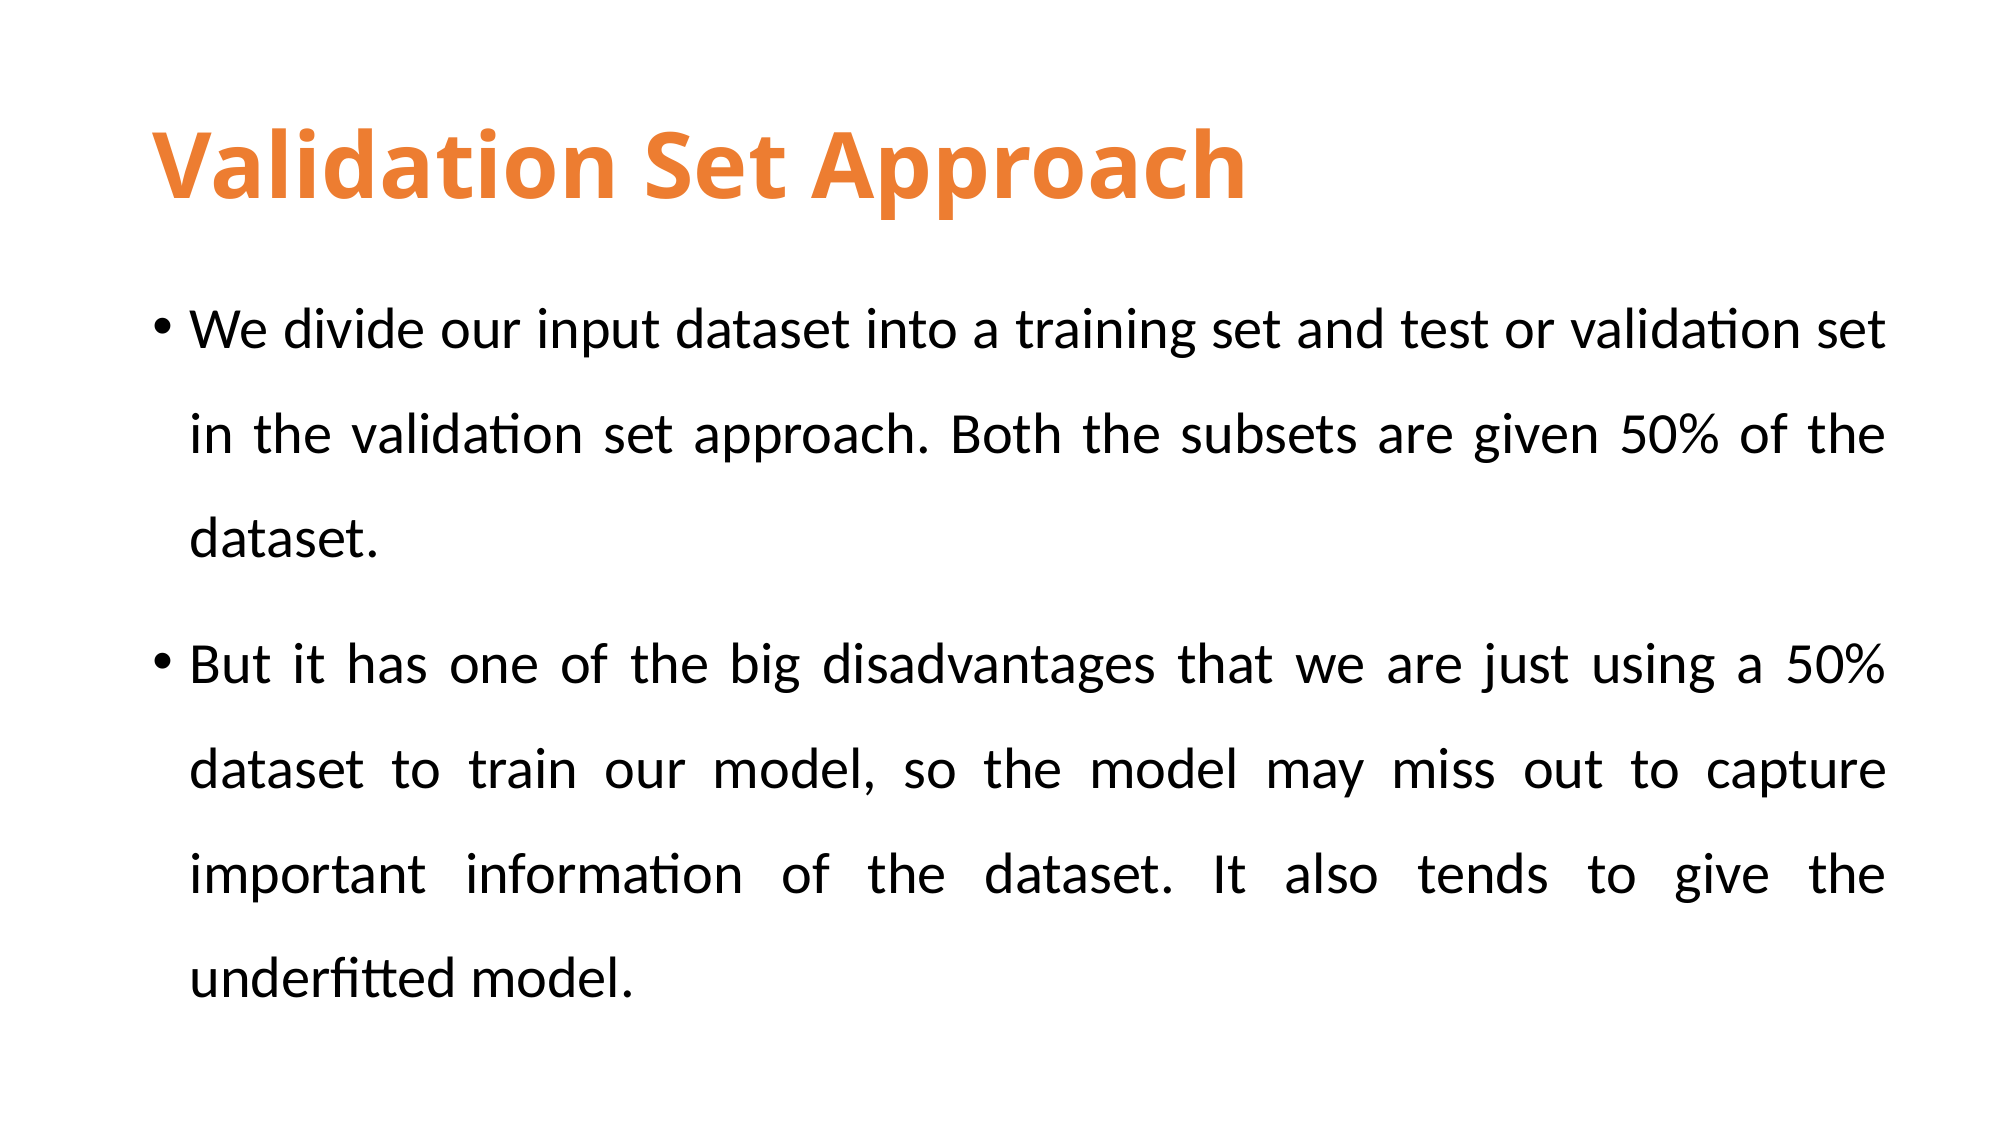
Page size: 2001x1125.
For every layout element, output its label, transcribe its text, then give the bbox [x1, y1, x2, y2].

title Validation Set Approach [137, 59, 1863, 247]
list We divide our input dataset into a training set and test or validation set in the validation set approach. Both the subsets are given 50% of the dataset. But it has one of the big disadvantages that we are just using a 50% dataset to train our model, so the model may miss out to capture important information of the dataset. It also tends to give the underfitted model. [137, 247, 1904, 1021]
